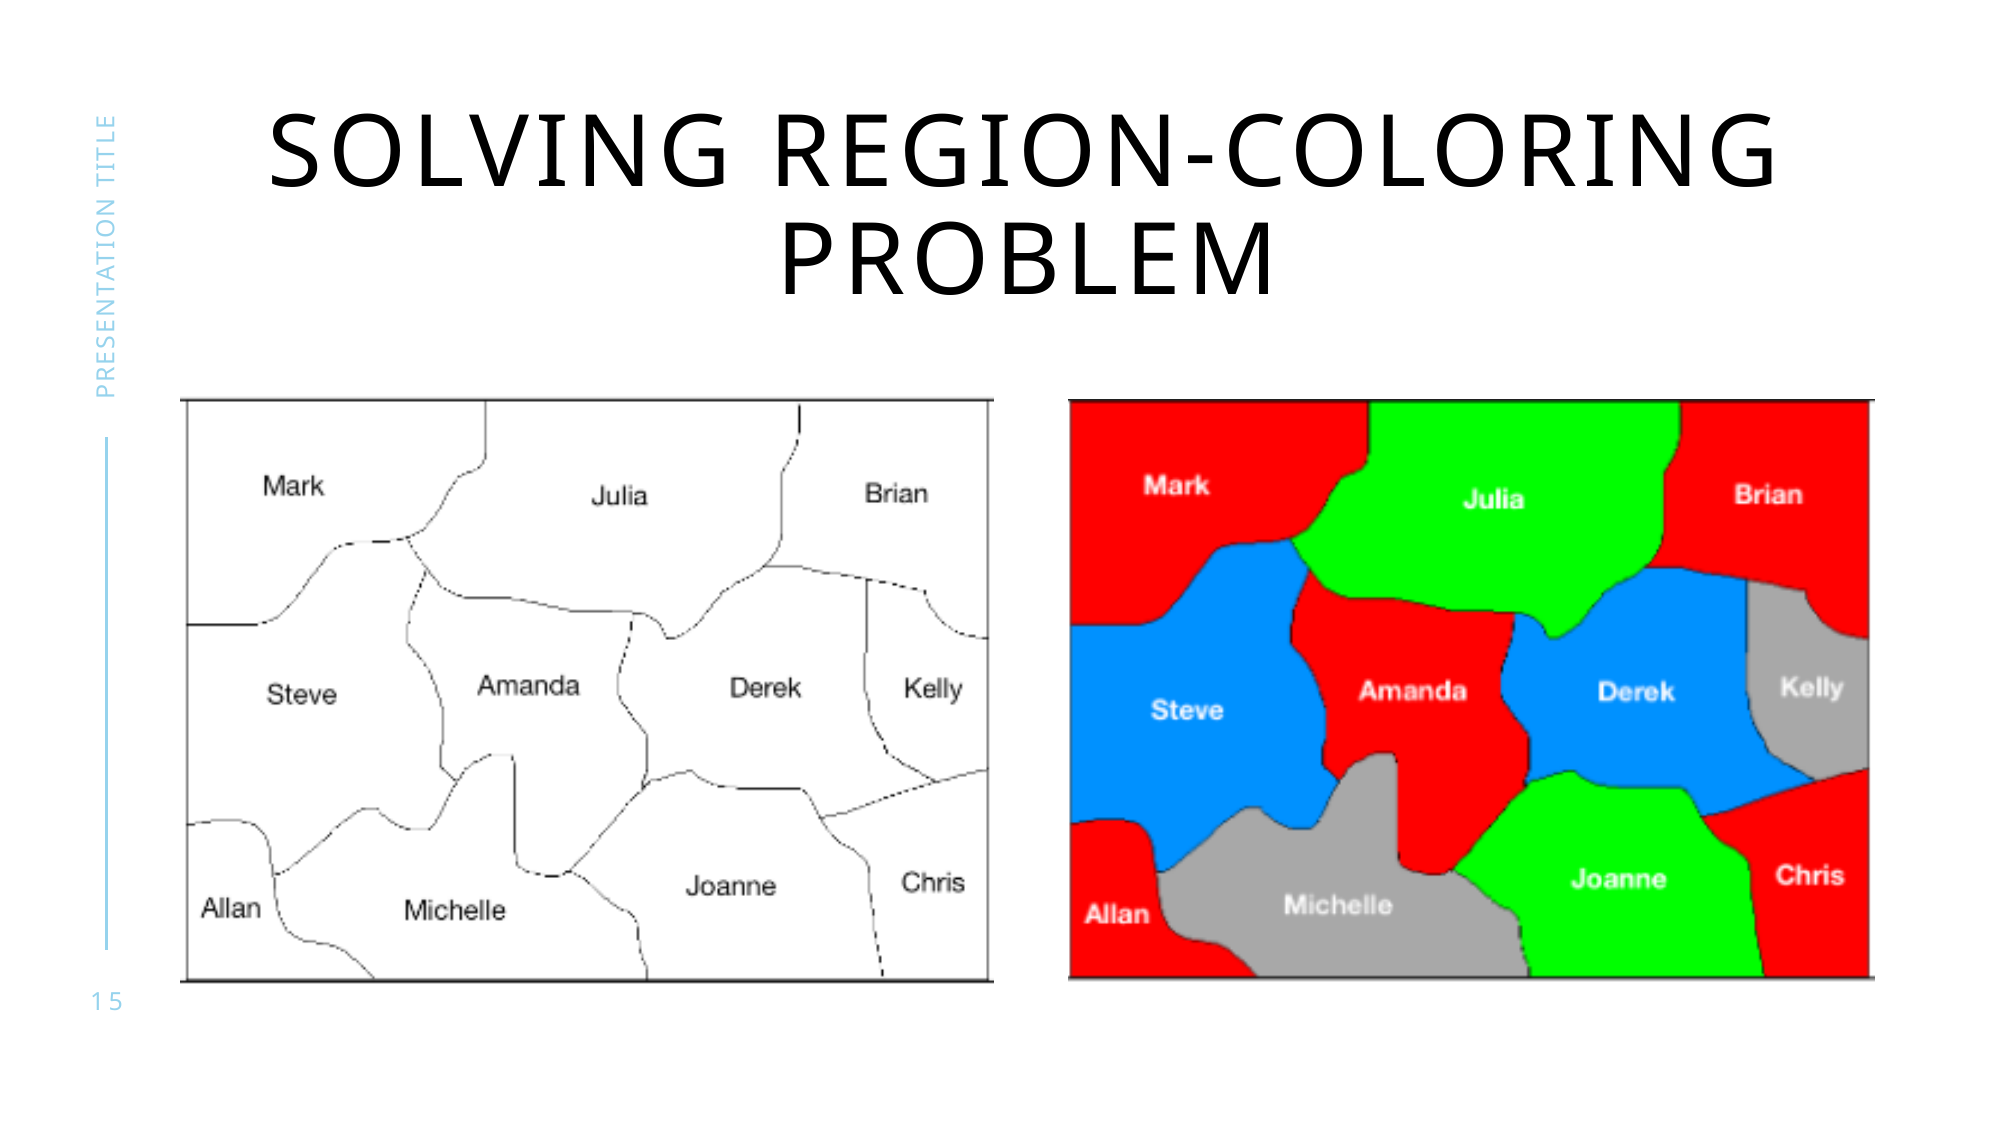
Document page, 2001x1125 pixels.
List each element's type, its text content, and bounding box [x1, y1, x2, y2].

picture [1068, 399, 1875, 985]
slide_number 15 [68, 987, 144, 1018]
title Solving region-coloring problem [180, 99, 1875, 189]
footer presentation title [90, 107, 122, 400]
picture [179, 393, 994, 988]
